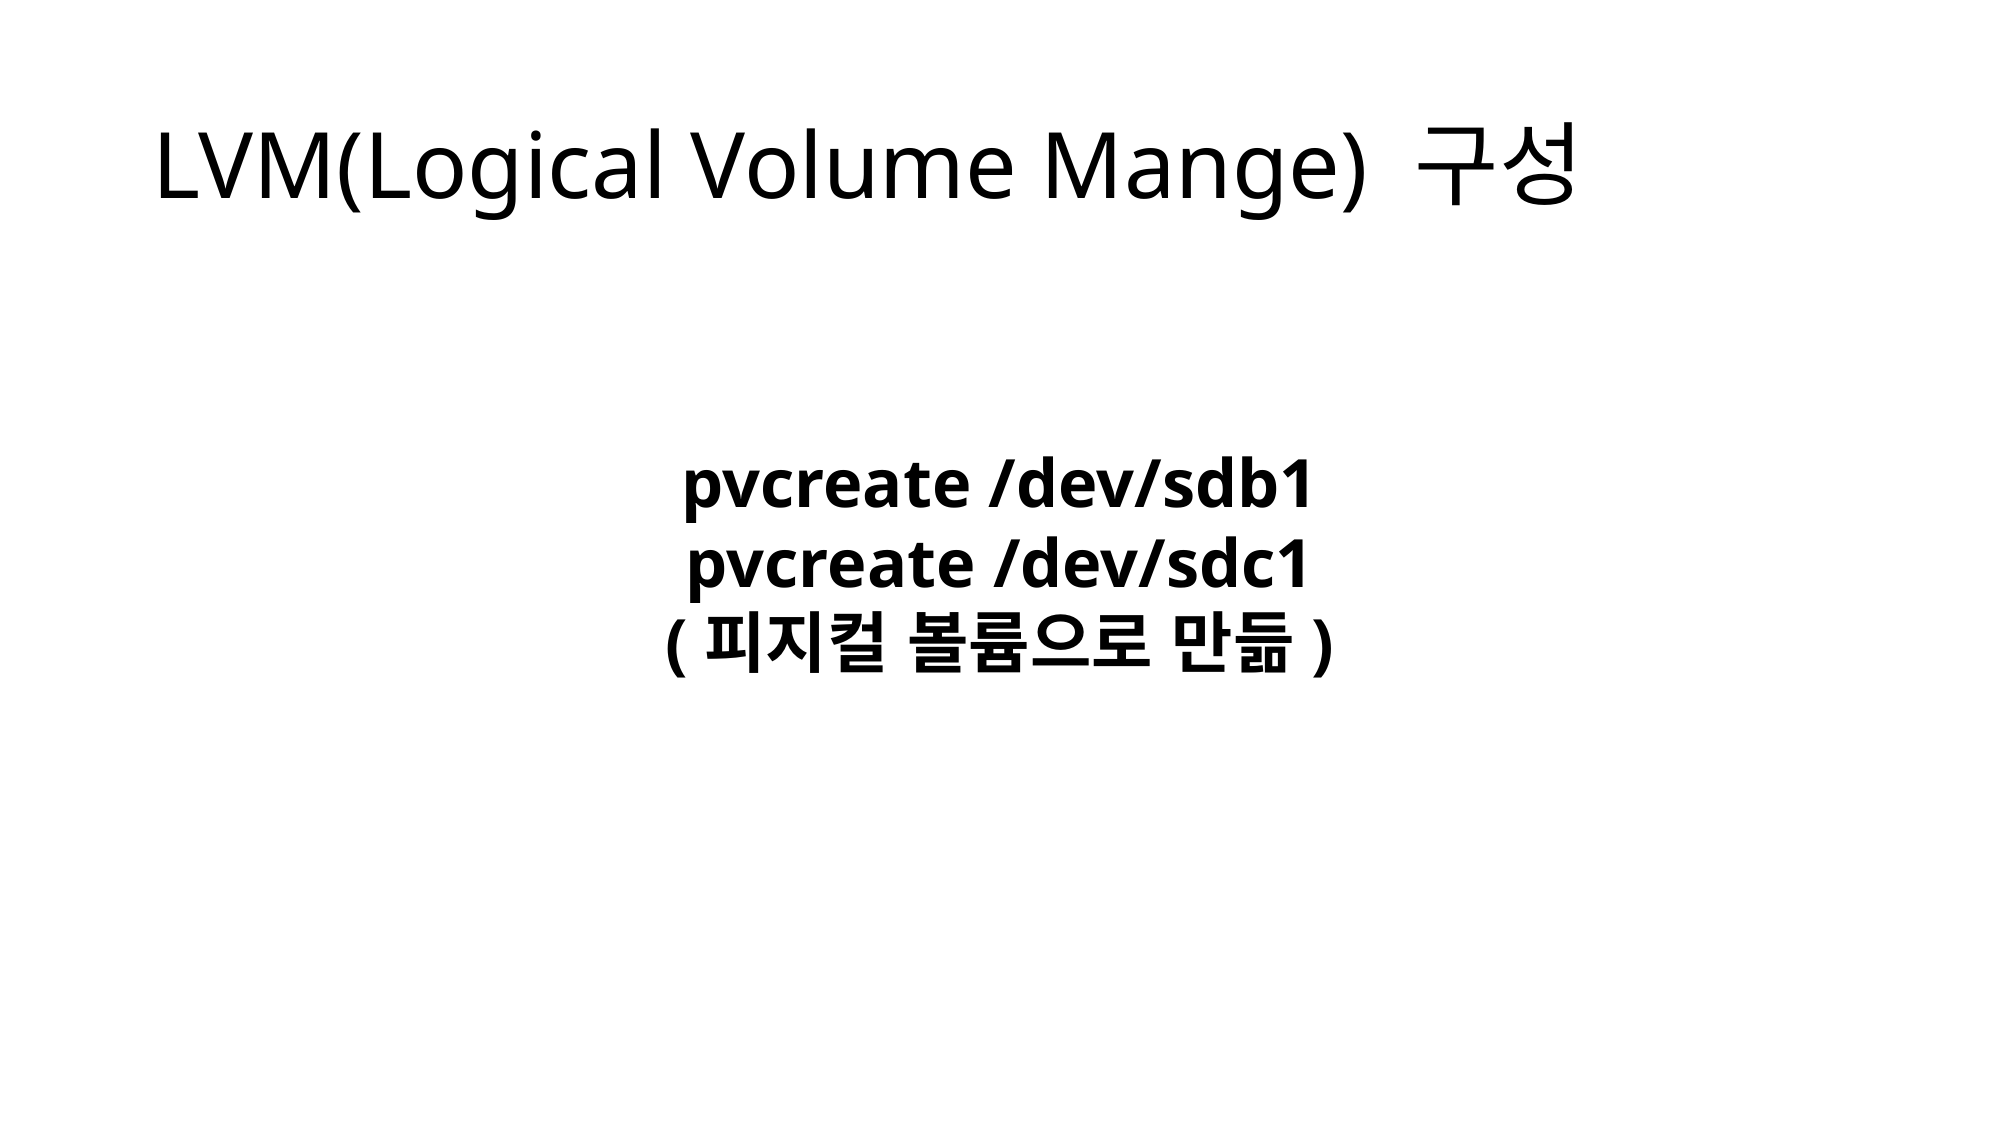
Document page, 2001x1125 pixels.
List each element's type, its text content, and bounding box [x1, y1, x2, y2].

title LVM(Logical Volume Mange) 구성 [137, 59, 1863, 278]
text_box pvcreate /dev/sdb1 pvcreate /dev/sdc1 (피지컬 볼륨으로 만듦) [650, 433, 1349, 689]
